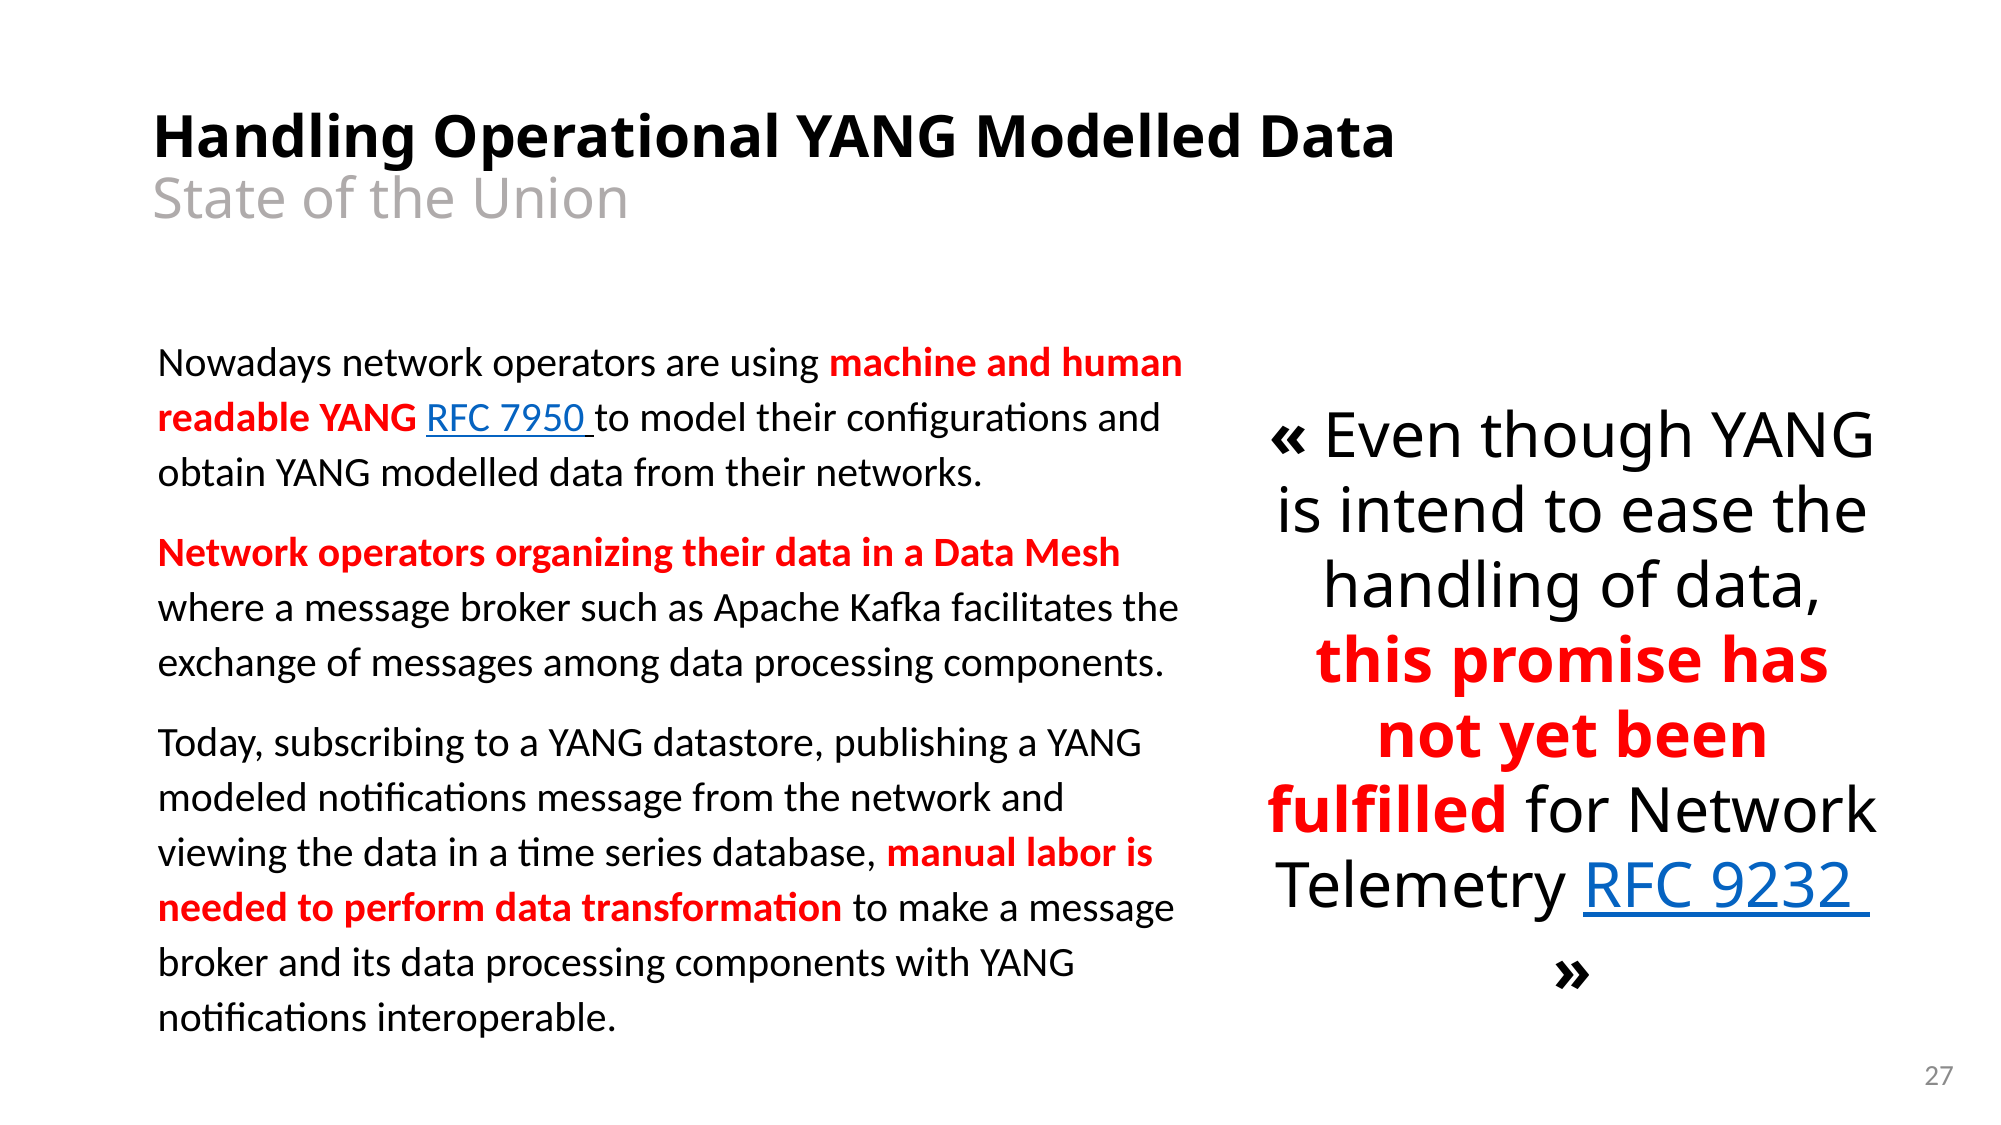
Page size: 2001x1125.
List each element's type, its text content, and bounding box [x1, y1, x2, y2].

slide_number 27 [1900, 1043, 1969, 1104]
text_box Nowadays network operators are using machine and human readable YANG RFC 7950 to model their configurations and obtain YANG modelled data from their networks. Network operators organizing their data in a Data Mesh where a message broker such as Apache Kafka facilitates the exchange of messages among data processing components. Today, subscribing to a YANG datastore, publishing a YANG modeled notifications message from the network and viewing the data in a time series database, manual labor is needed to perform data transformation to make a message broker and its data processing components with YANG notifications interoperable. [157, 329, 1202, 1015]
text_box « Even though YANG is intend to ease the handling of data, this promise has not yet been fulfilled for Network Telemetry RFC 9232 » [1244, 387, 1901, 1013]
title Handling Operational YANG Modelled Data State of the Union [137, 59, 1863, 278]
